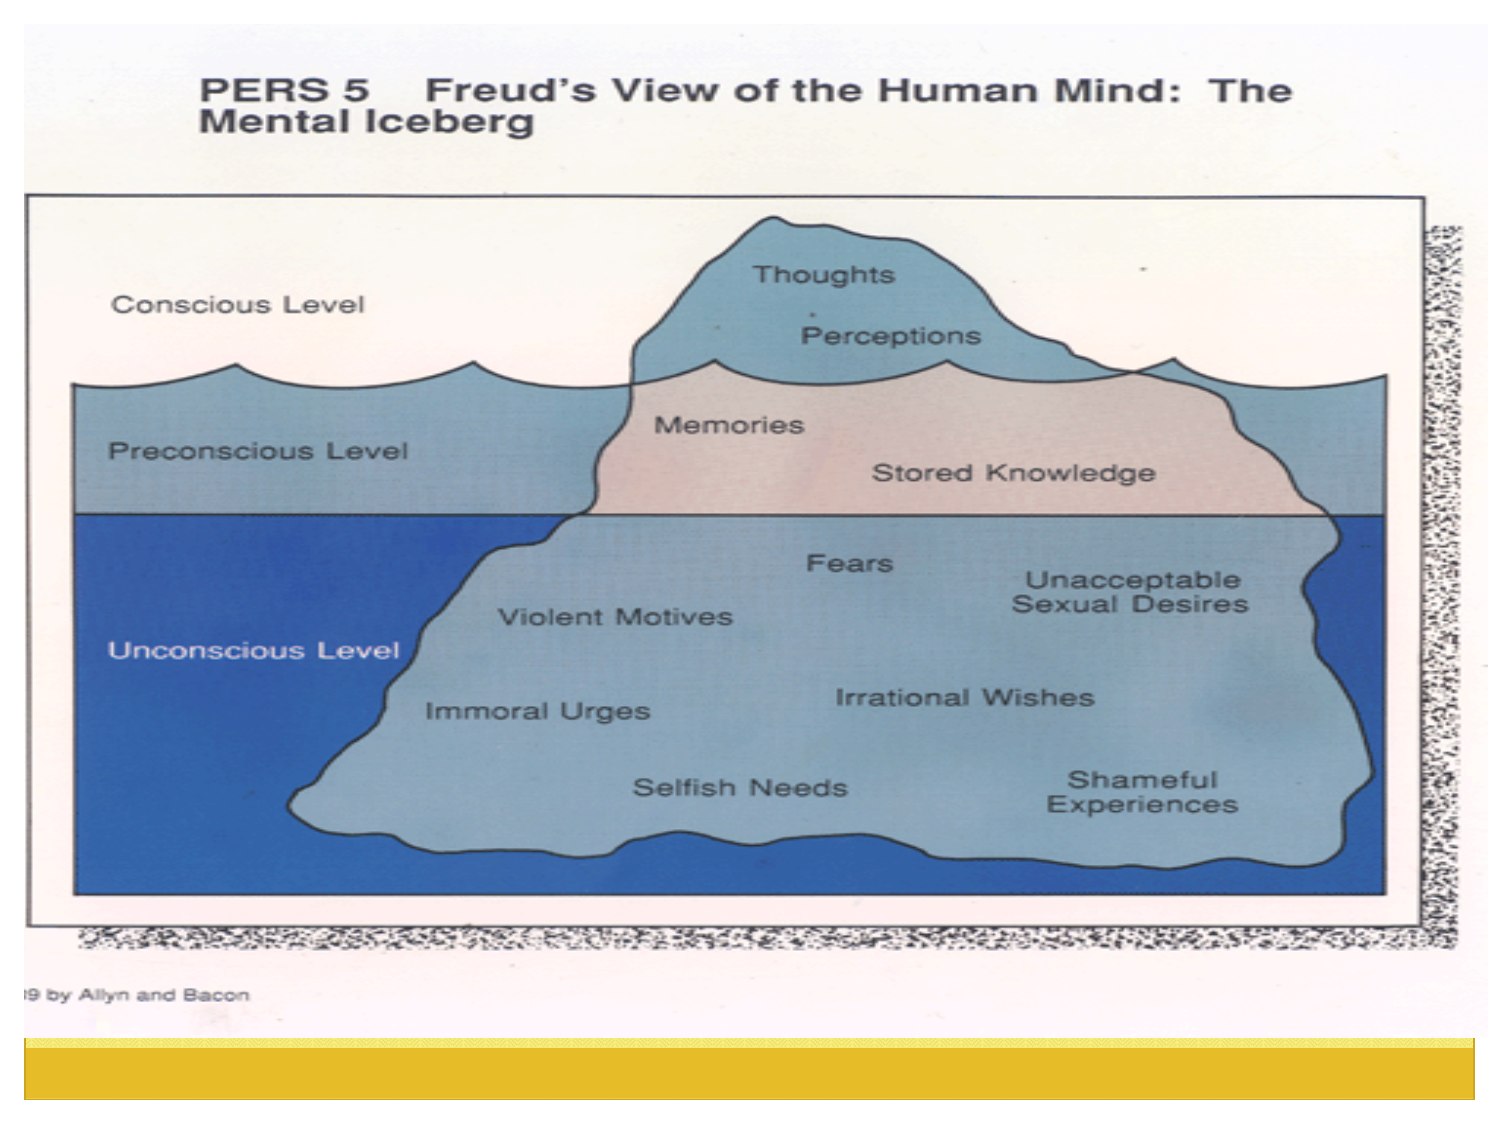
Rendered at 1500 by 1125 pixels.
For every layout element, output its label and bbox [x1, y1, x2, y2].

list [24, 24, 1488, 1038]
